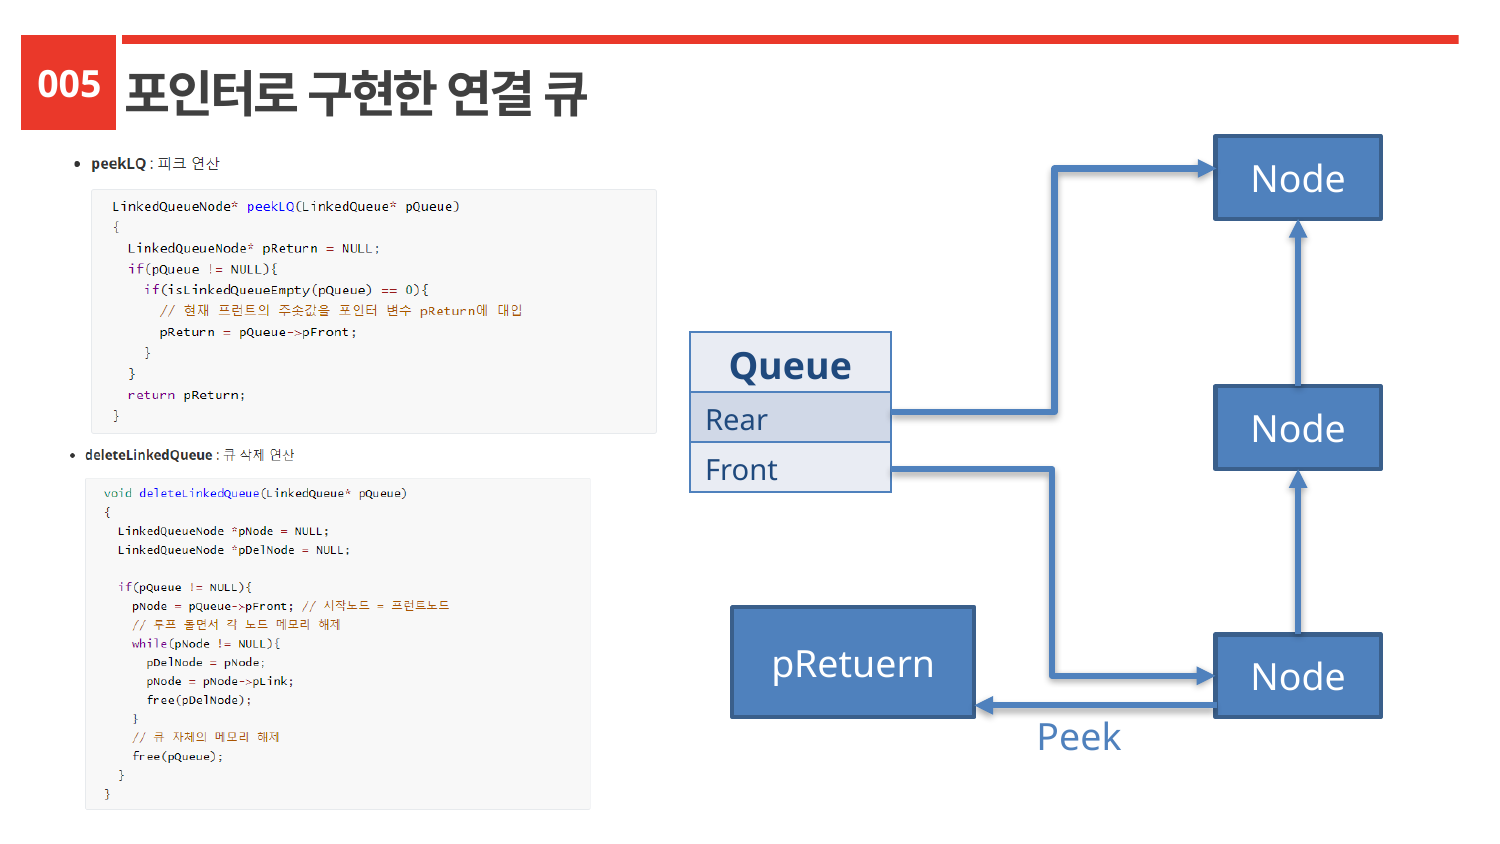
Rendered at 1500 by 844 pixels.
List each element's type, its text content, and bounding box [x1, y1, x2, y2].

table_header Queue [691, 333, 885, 391]
text_box Node [1213, 384, 1383, 471]
text_box Peek [1021, 713, 1187, 766]
text_box pRetuern [730, 605, 976, 719]
text_box 포인터로 구현한 연결 큐 [126, 54, 691, 130]
text_box Node [1213, 632, 1383, 719]
table_cell Rear [691, 393, 890, 441]
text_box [890, 468, 1216, 676]
picture [64, 149, 669, 822]
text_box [15, 35, 123, 130]
table_cell Front [691, 443, 890, 491]
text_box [890, 168, 1217, 413]
text_box [120, 33, 1461, 46]
text_box Node [1213, 134, 1383, 221]
